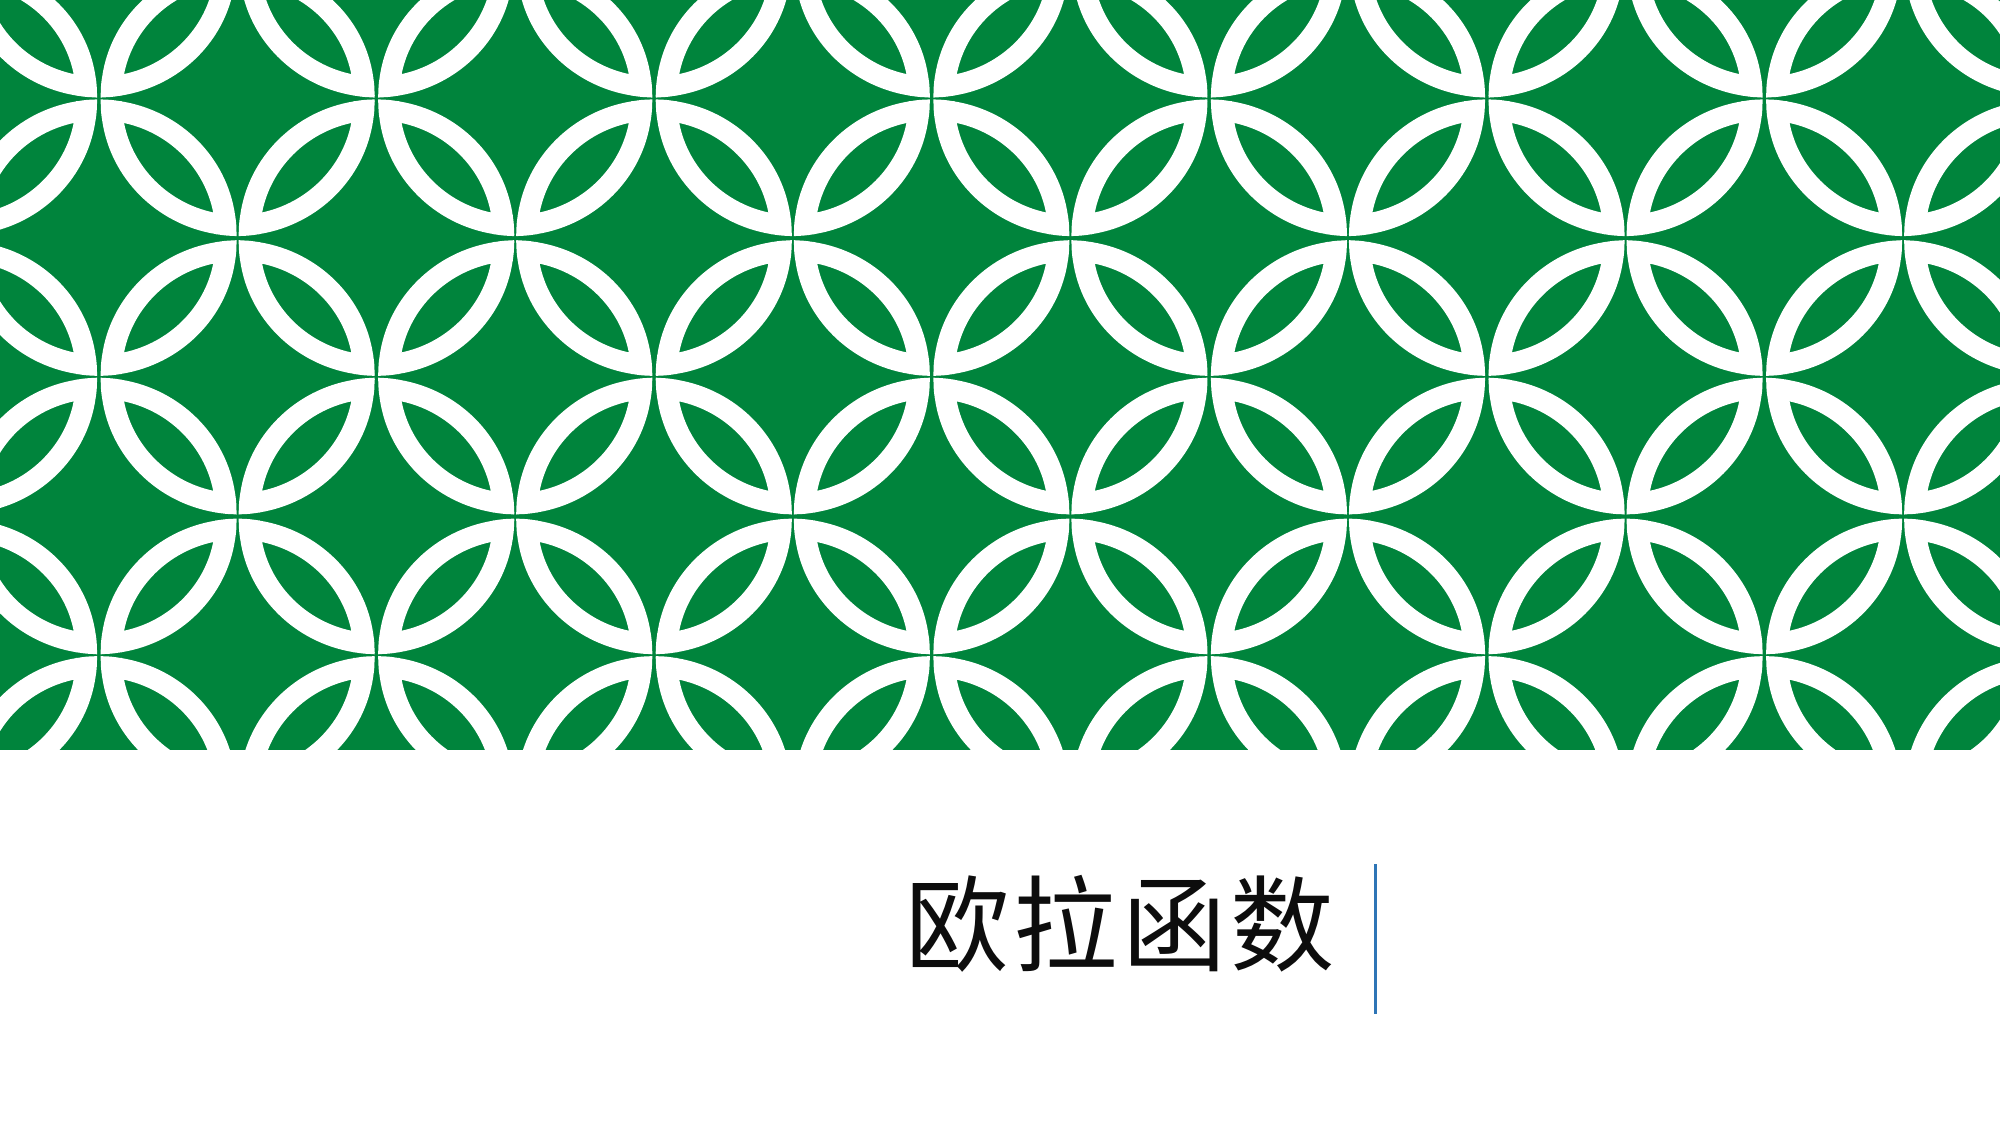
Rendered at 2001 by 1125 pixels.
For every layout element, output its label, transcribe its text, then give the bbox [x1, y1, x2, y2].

title 欧拉函数 [75, 813, 1350, 1054]
